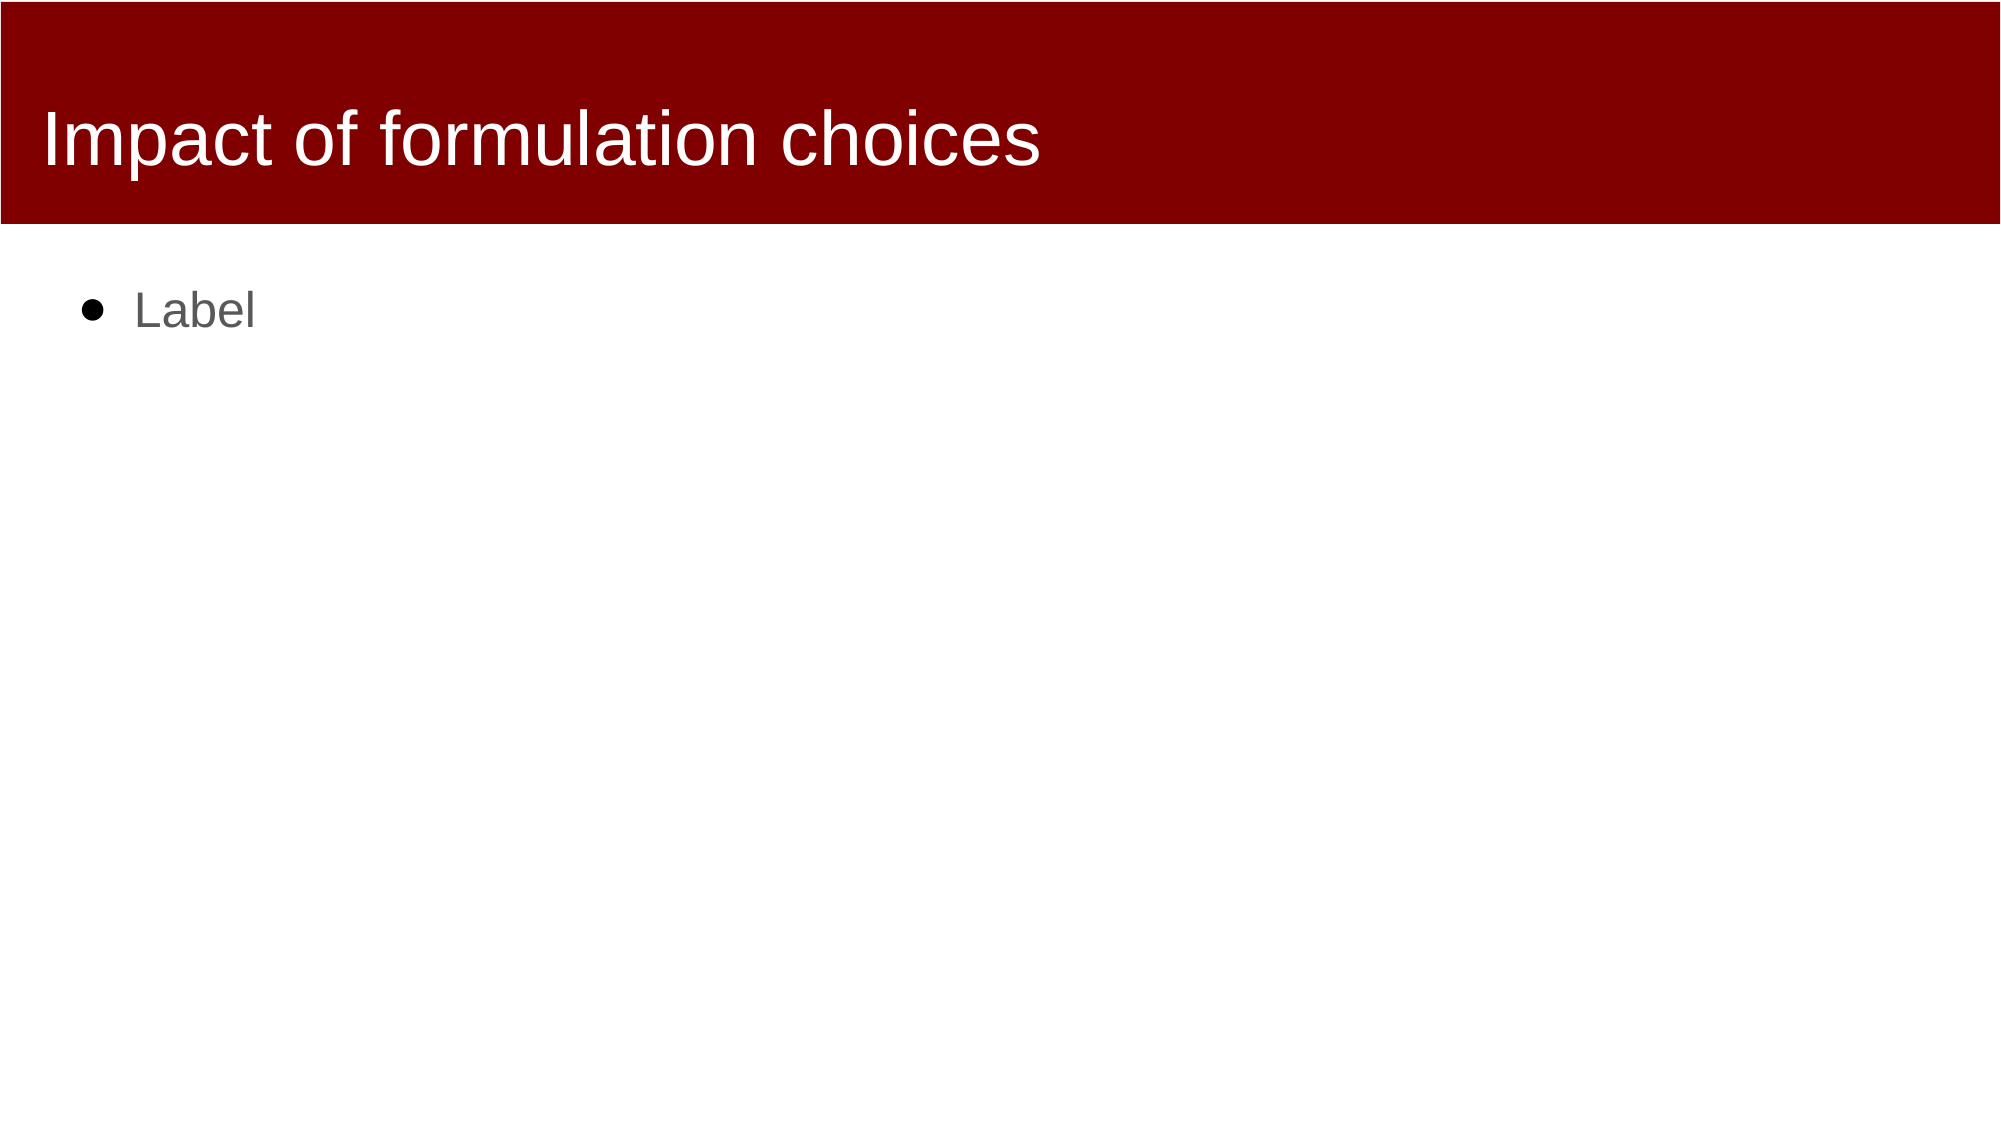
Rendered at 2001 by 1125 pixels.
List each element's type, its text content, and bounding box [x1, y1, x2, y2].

list Label [43, 260, 1958, 1074]
title Impact of formulation choices [21, 68, 1886, 194]
